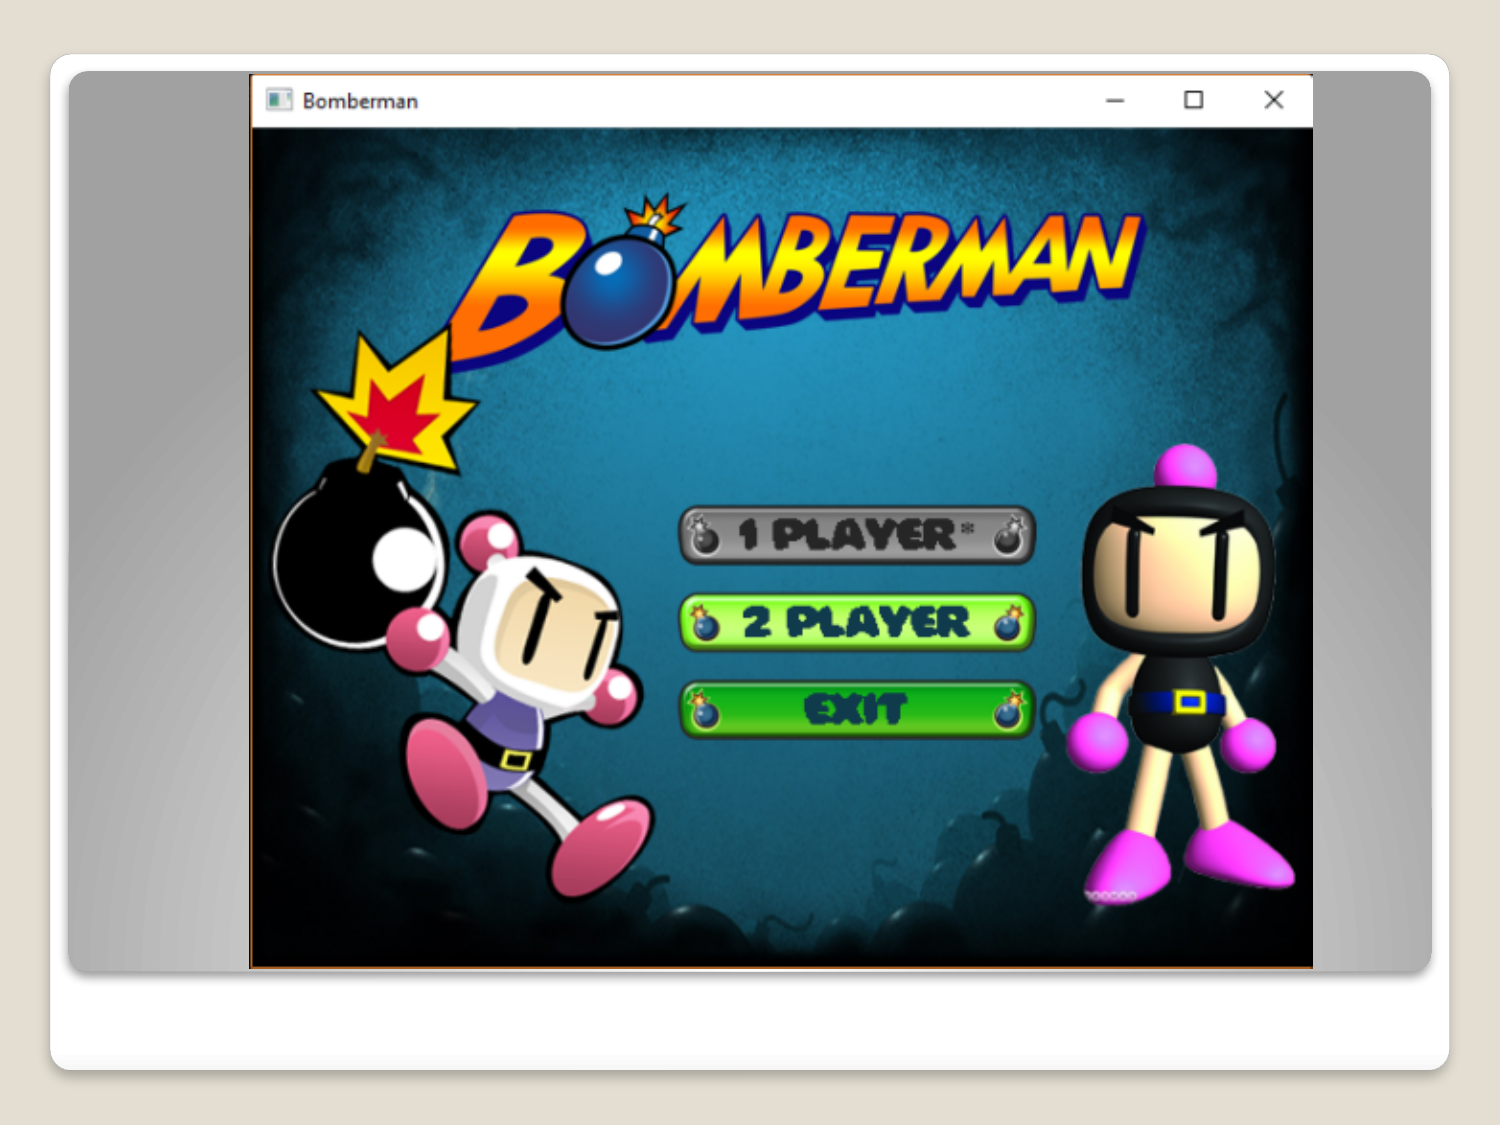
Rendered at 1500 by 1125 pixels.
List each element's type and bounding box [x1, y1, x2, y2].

list [249, 74, 1313, 970]
